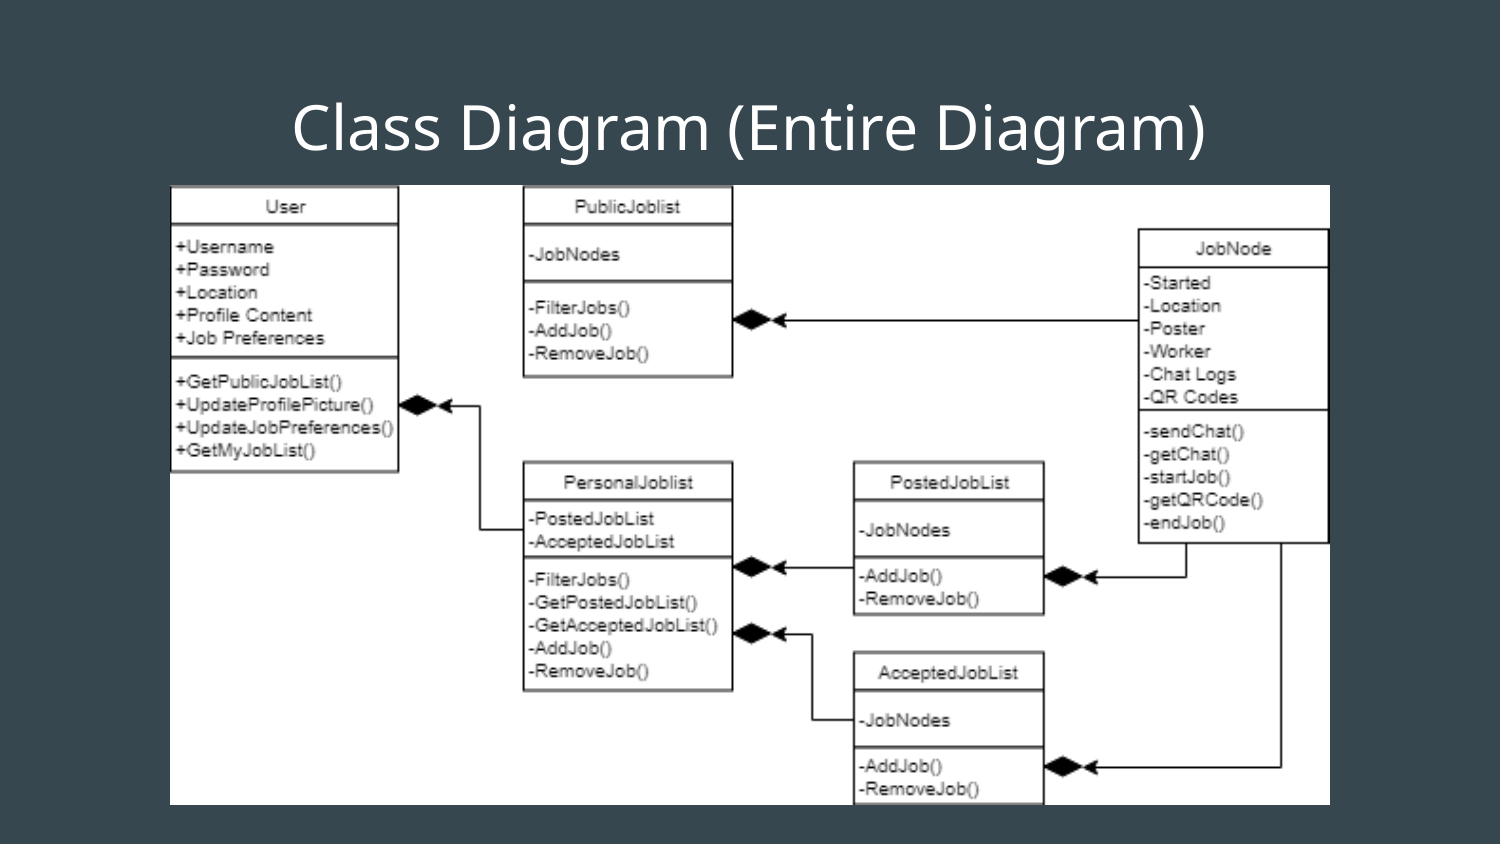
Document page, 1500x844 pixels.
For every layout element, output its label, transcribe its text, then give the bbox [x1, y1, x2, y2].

picture [169, 185, 1331, 805]
title Class Diagram (Entire Diagram) [51, 72, 1449, 167]
